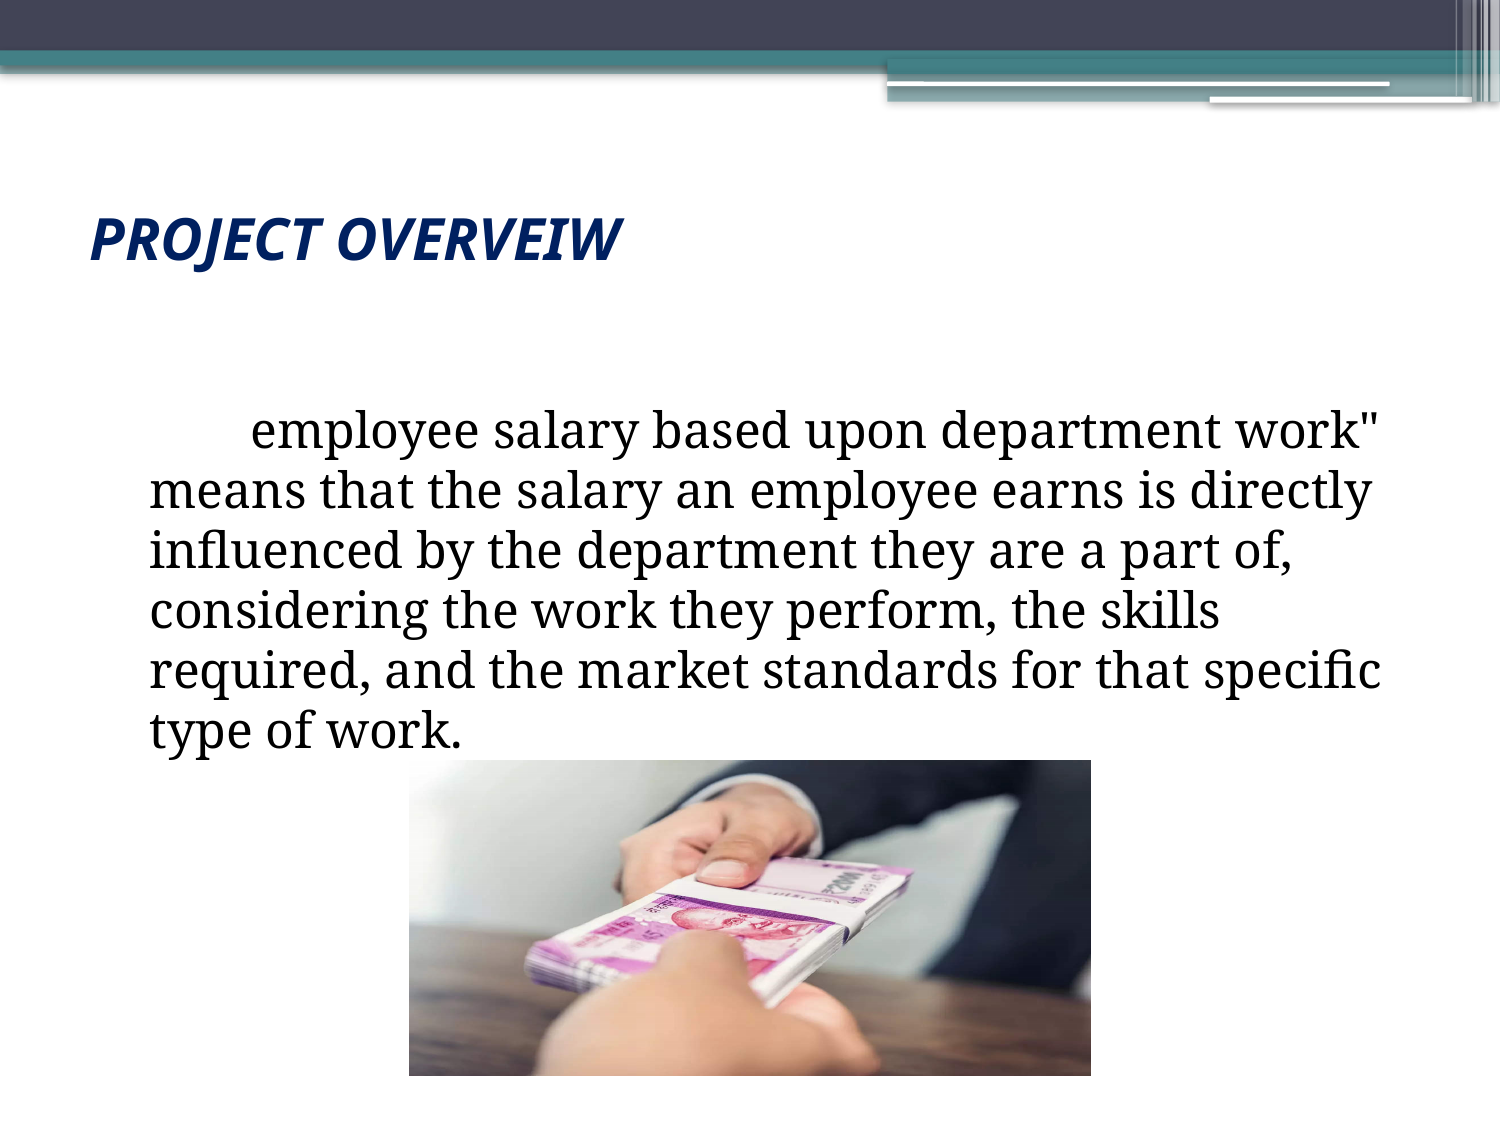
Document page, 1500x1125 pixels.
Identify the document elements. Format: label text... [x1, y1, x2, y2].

title PROJECT OVERVEIW [75, 149, 1425, 324]
list employee salary based upon department work" means that the salary an employee earns is directly influenced by the department they are a part of, considering the work they perform, the skills required, and the market standards for that specific type of work. [75, 324, 1425, 1035]
picture [409, 760, 1091, 1077]
